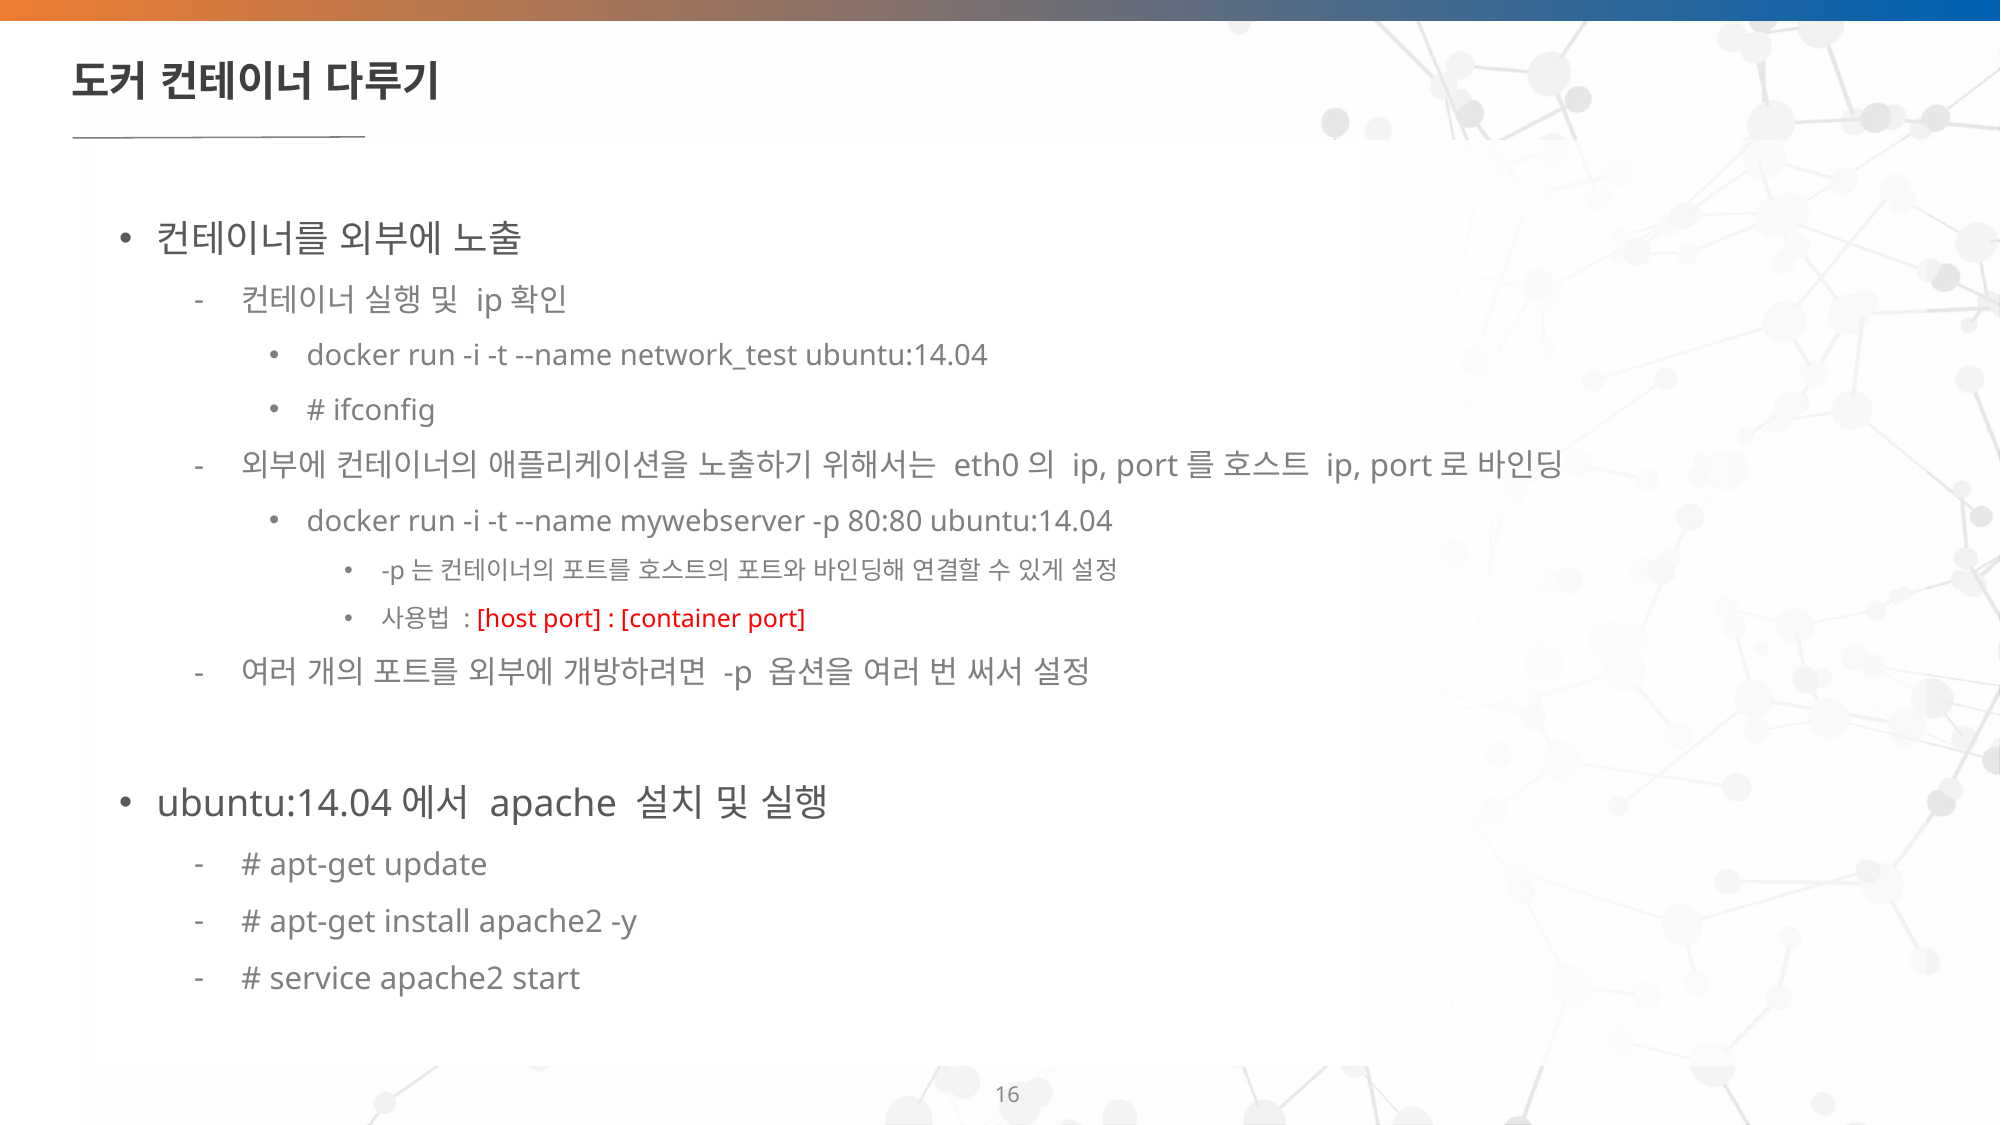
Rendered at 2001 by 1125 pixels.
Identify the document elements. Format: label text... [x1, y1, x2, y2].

list 컨테이너를 외부에 노출 컨테이너 실행 및 ip확인 docker run -i -t --name network_test ubuntu:14.04 # ifconfig 외부에 컨테이너의 애플리케이션을 노출하기 위해서는 eth0의 ip, port를 호스트 ip, port로 바인딩 docker run -i -t --name mywebserver -p 80:80 ubuntu:14.04 -p는 컨테이너의 포트를 호스트의 포트와 바인딩해 연결할 수 있게 설정 사용법 : [host port] : [container port] 여러 개의 포트를 외부에 개방하려면 -p 옵션을 여러 번 써서 설정 ubuntu:14.04에서 apache 설치 및 실행 # apt-get update # apt-get install apache2 -y # service apache2 start [104, 196, 1911, 1038]
title 도커 컨테이너 다루기 [56, 49, 1162, 117]
slide_number ‹#› [782, 1065, 1233, 1125]
